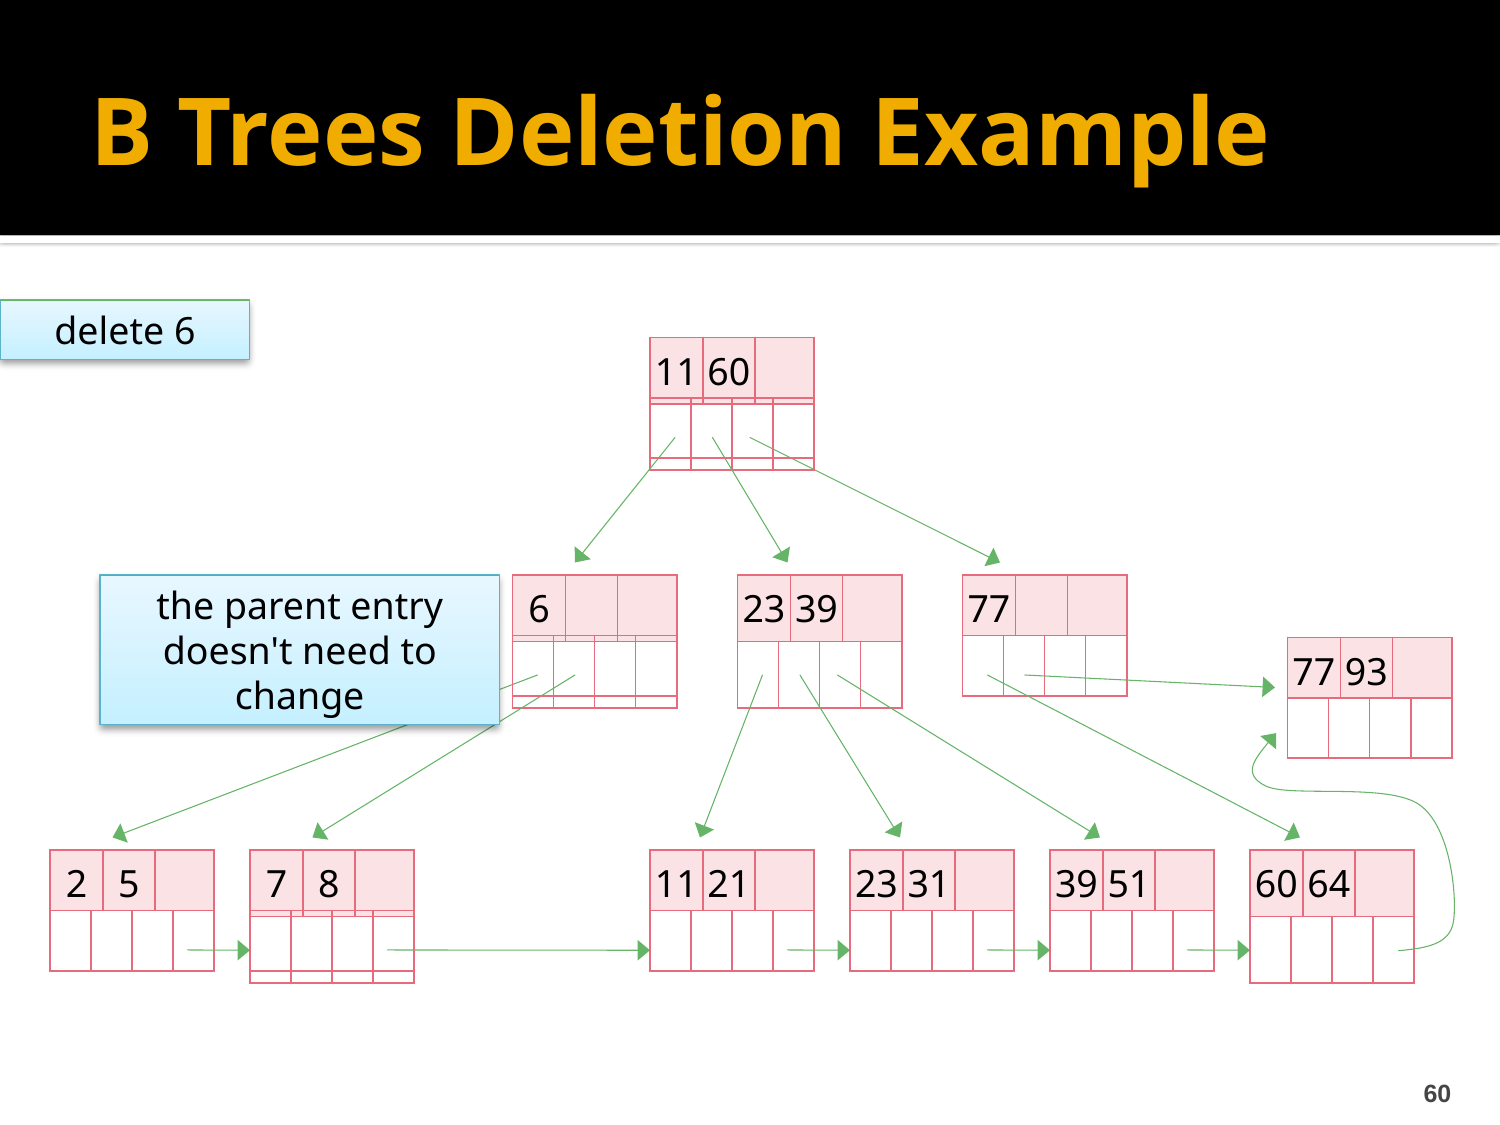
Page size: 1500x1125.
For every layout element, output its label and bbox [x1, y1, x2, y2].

title [75, 24, 1425, 231]
table_cell [513, 636, 553, 674]
table_header [1051, 851, 1102, 910]
table_header [156, 851, 213, 910]
table_cell [963, 636, 1003, 674]
table_header [904, 851, 954, 910]
table_cell [595, 697, 635, 707]
table_cell [636, 636, 676, 695]
table_cell [933, 911, 972, 970]
table_cell [774, 399, 813, 437]
table_cell [1051, 911, 1090, 970]
table_header [738, 576, 790, 641]
table_header [356, 851, 413, 910]
table_cell [1370, 699, 1410, 757]
table_header [756, 851, 813, 910]
text_box [0, 299, 250, 360]
table_header [791, 576, 842, 641]
table_header [251, 851, 302, 910]
table_cell [1412, 699, 1451, 757]
table_cell [738, 642, 778, 707]
table_header [618, 576, 676, 635]
table_cell [636, 697, 676, 707]
text_box [649, 674, 1455, 952]
table_header [1068, 576, 1126, 635]
text_box [562, 437, 1000, 563]
table_cell [554, 636, 594, 695]
table_header [51, 851, 102, 910]
table_cell [1333, 917, 1372, 982]
table_cell [733, 911, 772, 970]
table_header [566, 576, 617, 635]
table_cell [861, 642, 901, 674]
table_cell [92, 911, 131, 970]
table_header [1341, 638, 1392, 697]
table_cell [692, 399, 731, 457]
table_cell [1374, 917, 1413, 982]
table_header [704, 338, 754, 397]
slide_number [1345, 1062, 1467, 1108]
table_header [843, 576, 901, 641]
table_cell [1004, 636, 1044, 674]
table_cell [733, 399, 772, 457]
table_cell [292, 911, 331, 970]
table_cell [251, 911, 290, 970]
table_cell [820, 642, 860, 706]
table_cell [892, 911, 931, 970]
table_cell [374, 911, 413, 970]
table_header [1393, 638, 1451, 697]
table_cell [1092, 911, 1131, 970]
table_cell [692, 911, 731, 970]
table_cell [174, 911, 213, 970]
table_header [651, 338, 702, 397]
table_header [956, 851, 1013, 910]
table_cell [851, 911, 890, 970]
table_cell [1251, 917, 1290, 982]
table_cell [374, 972, 413, 982]
table_header [1016, 576, 1067, 635]
table_header [1251, 851, 1302, 916]
table_cell [651, 911, 690, 970]
table_header [513, 576, 565, 635]
table_cell [1292, 917, 1331, 982]
table_cell [1300, 699, 1328, 757]
table_cell [974, 911, 1013, 970]
table_header [304, 851, 354, 910]
table_cell [1045, 636, 1085, 674]
table_header [704, 851, 754, 910]
table_cell [575, 697, 594, 707]
table_header [963, 576, 1015, 635]
table_header [1104, 851, 1154, 910]
table_cell [651, 399, 690, 457]
table_cell [595, 636, 635, 695]
table_cell [1086, 636, 1126, 674]
table_cell [779, 642, 819, 706]
table_header [1156, 851, 1213, 910]
table_cell [1133, 911, 1172, 970]
table_cell [1329, 699, 1369, 757]
text_box [99, 574, 575, 838]
table_cell [1174, 911, 1213, 970]
table_header [851, 851, 902, 910]
table_header [1356, 877, 1378, 916]
table_cell [292, 972, 331, 982]
table_cell [51, 911, 90, 970]
table_cell [333, 972, 372, 982]
table_header [1288, 638, 1340, 697]
table_header [651, 851, 702, 910]
table_header [756, 338, 813, 397]
table_header [104, 851, 154, 910]
table_cell [774, 911, 813, 970]
table_cell [251, 972, 290, 982]
table_cell [133, 911, 172, 970]
table_header [1304, 851, 1354, 916]
table_cell [333, 911, 372, 970]
